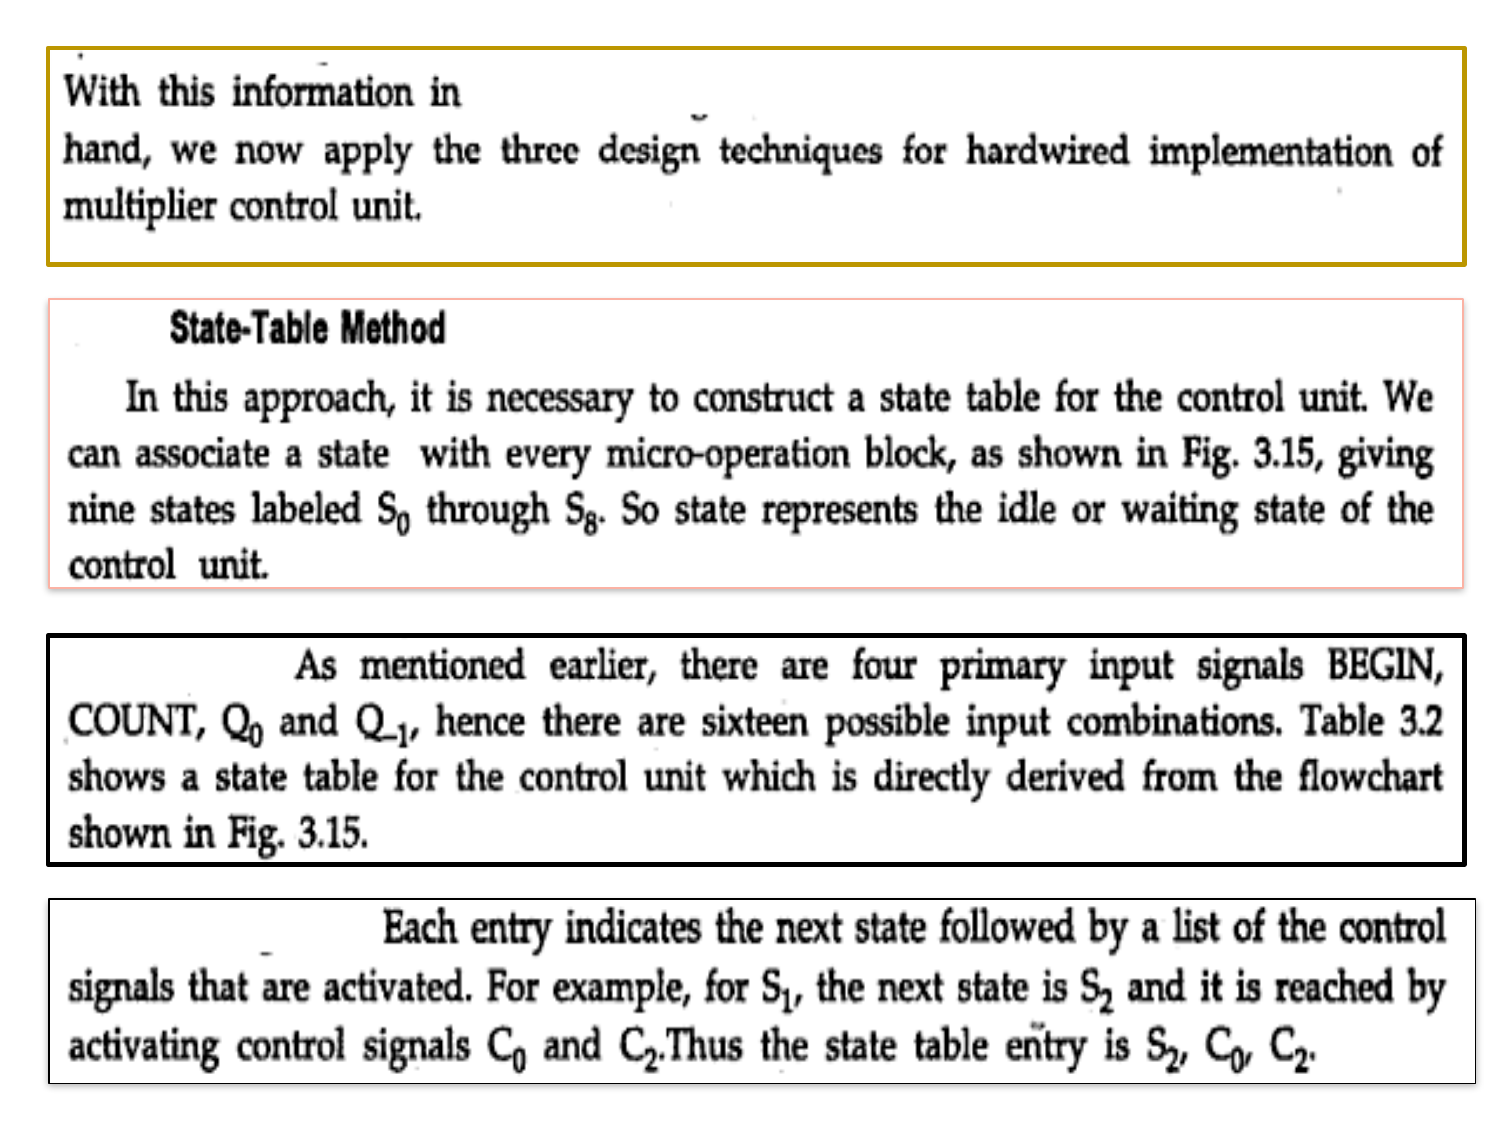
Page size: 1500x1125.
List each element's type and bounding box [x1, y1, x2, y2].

picture [49, 899, 1476, 1083]
picture [49, 49, 1463, 263]
picture [49, 299, 1463, 588]
picture [49, 637, 1463, 863]
